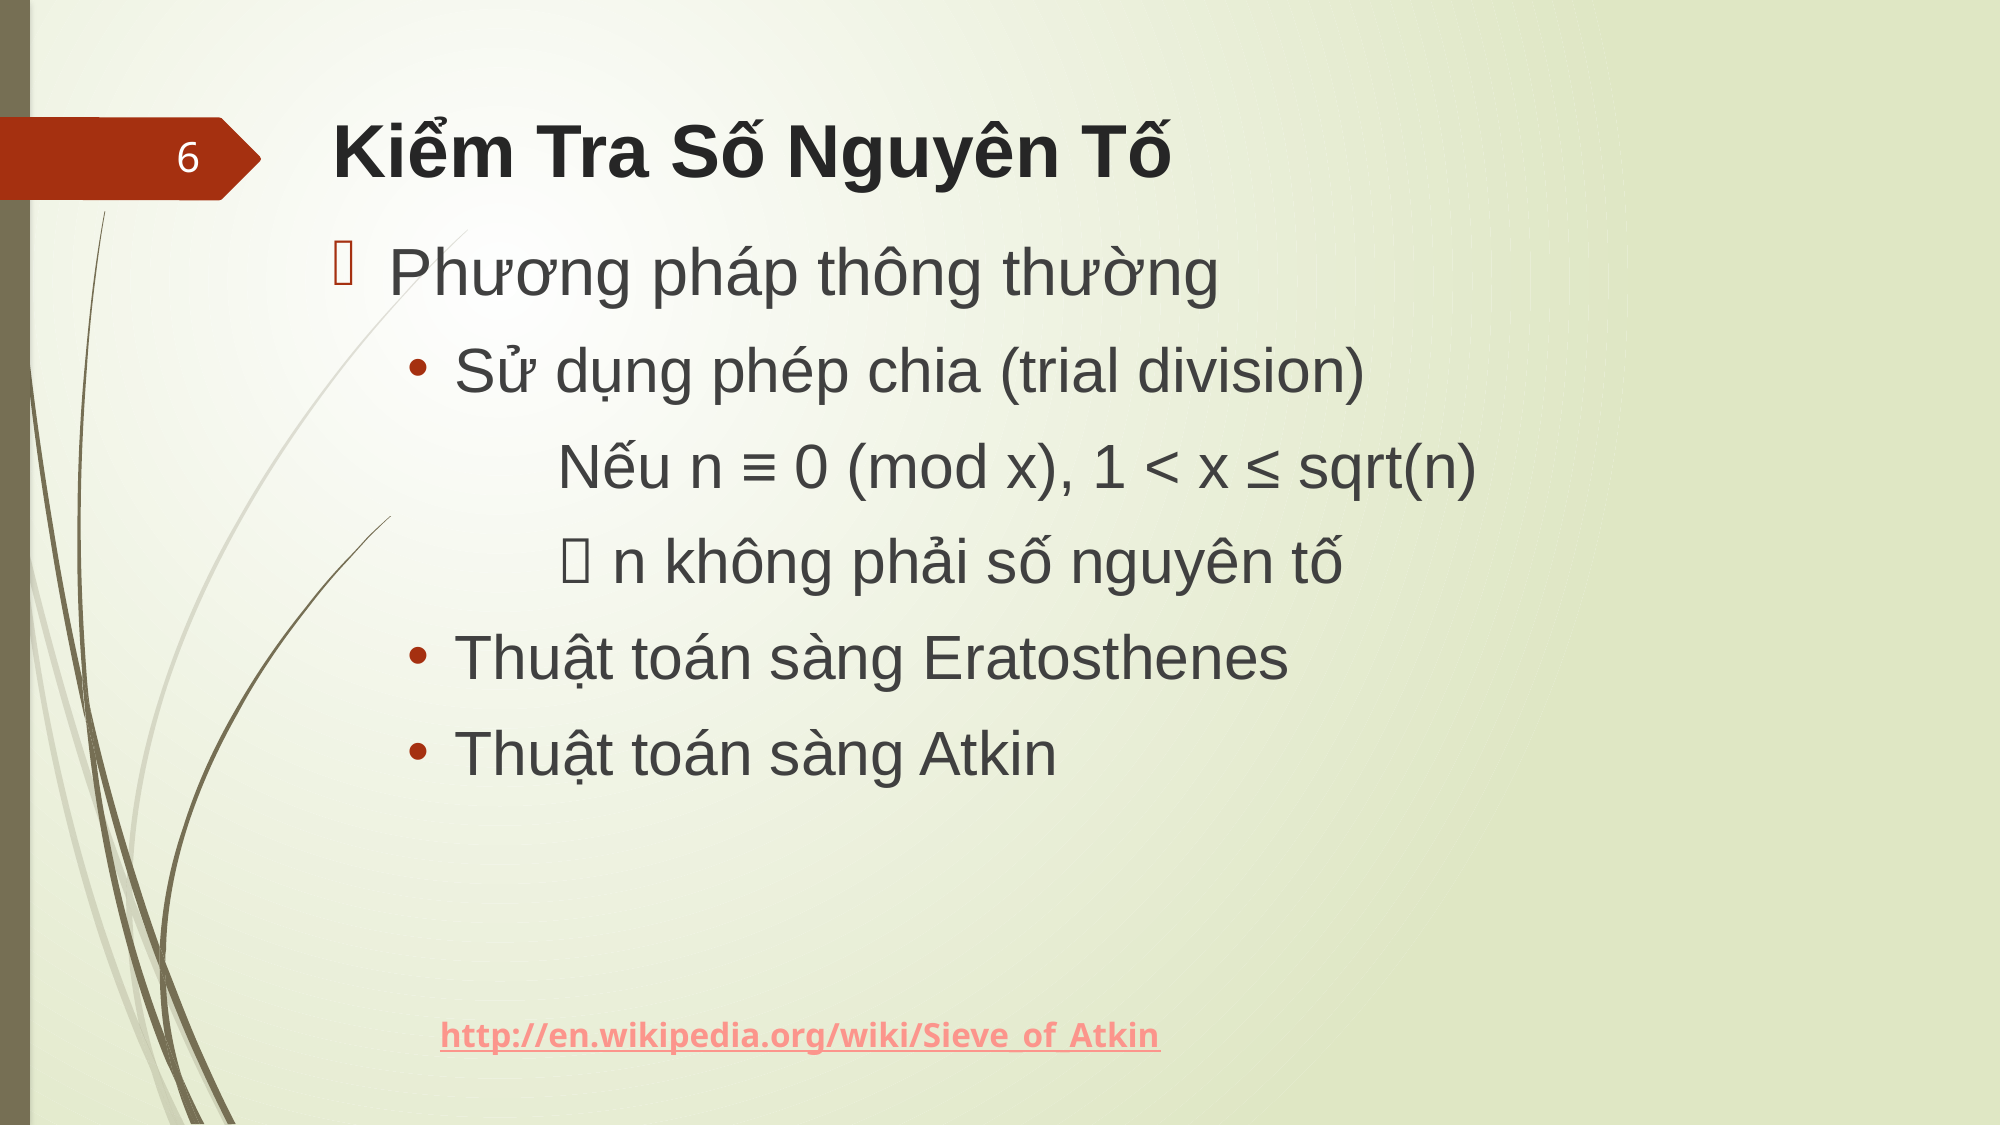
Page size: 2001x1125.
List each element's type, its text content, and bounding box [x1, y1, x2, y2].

list Phương pháp thông thường Sử dụng phép chia (trial division) Nếu n ≡ 0 (mod x), 1 < x ≤ sqrt(n)  n không phải số nguyên tố Thuật toán sàng Eratosthenes Thuật toán sàng Atkin [317, 221, 1781, 956]
footer http://en.wikipedia.org/wiki/Sieve_of_Atkin [424, 1006, 1675, 1067]
slide_number 6 [87, 129, 216, 190]
title Kiểm Tra Số Nguyên Tố [317, 95, 1780, 221]
